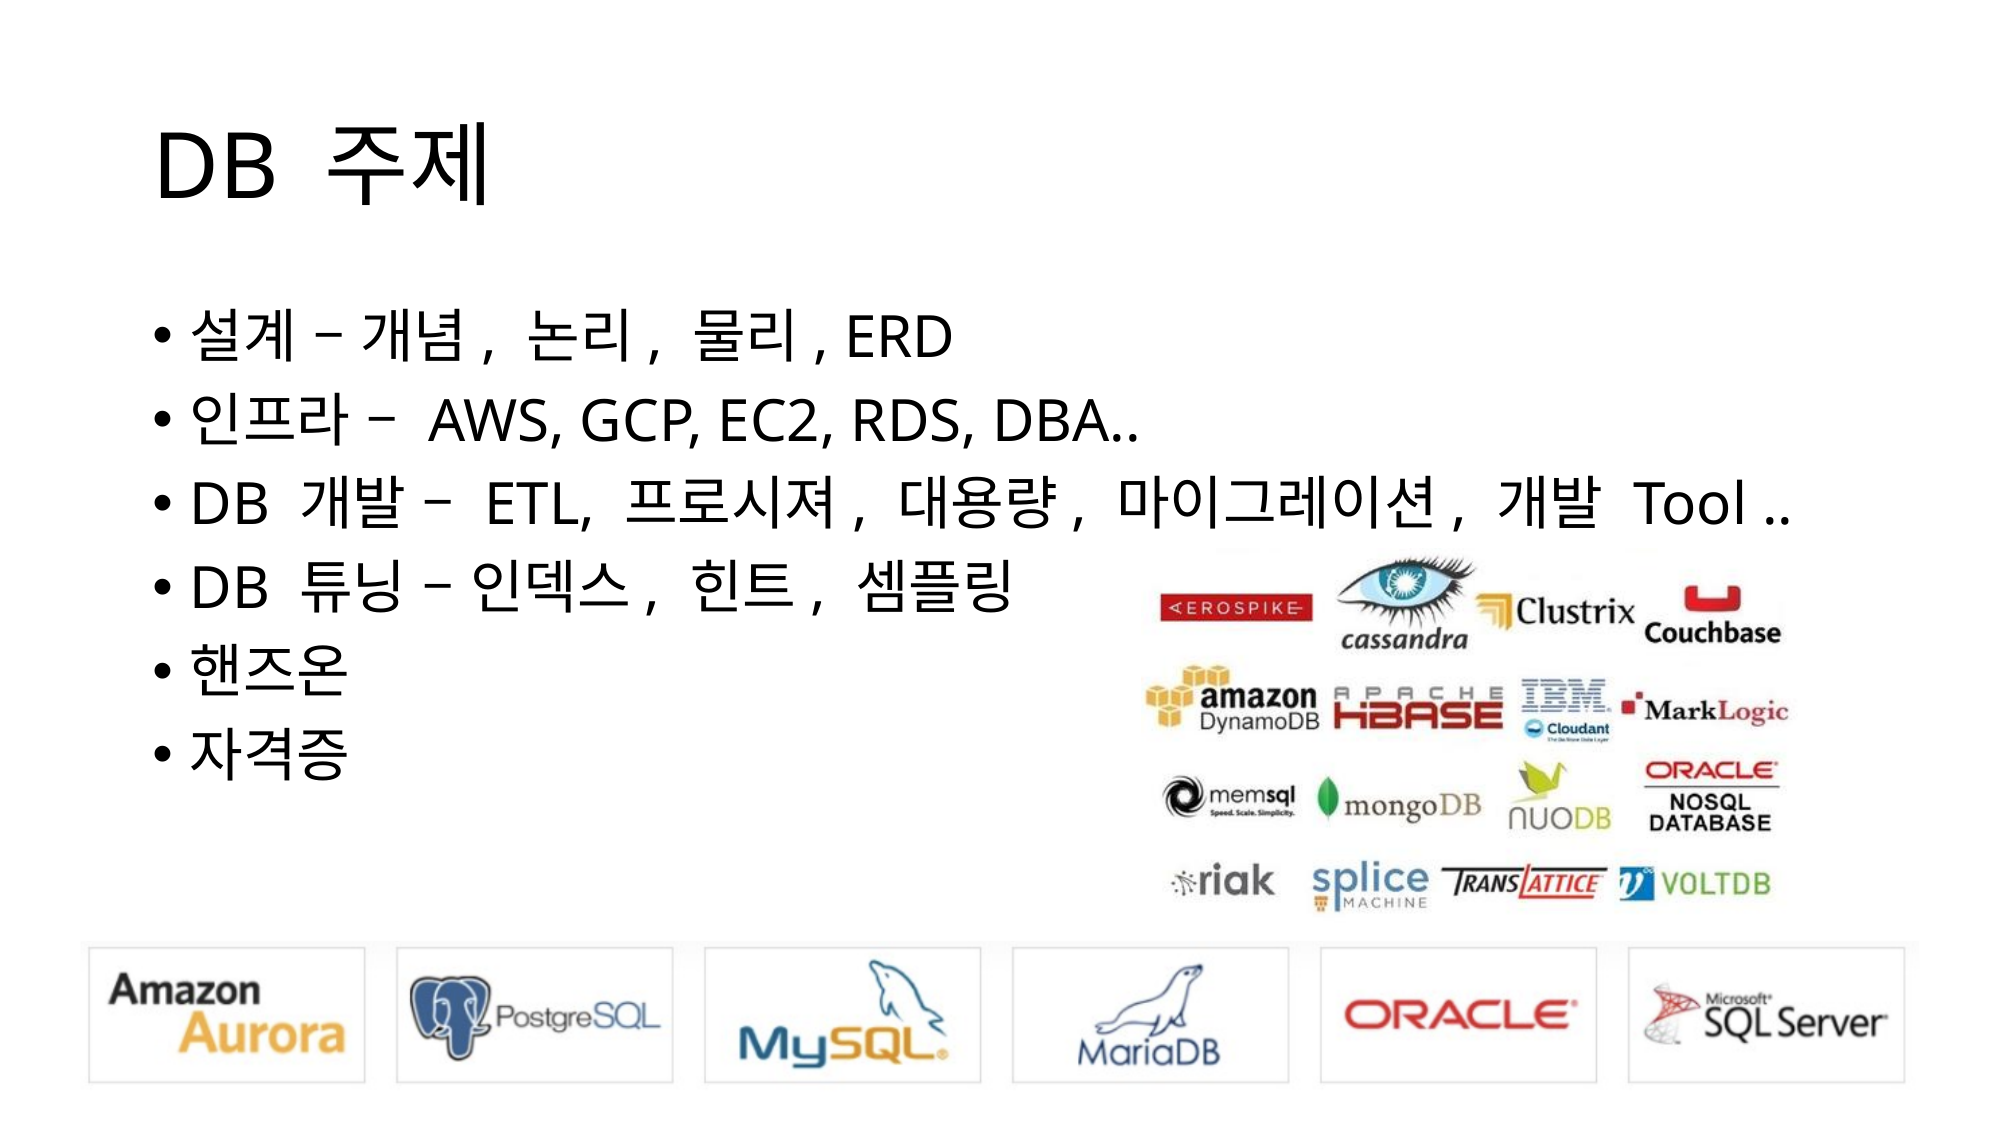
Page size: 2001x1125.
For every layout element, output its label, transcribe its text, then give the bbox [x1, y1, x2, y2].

list 설계 – 개념, 논리, 물리, ERD 인프라 – AWS, GCP, EC2, RDS, DBA.. DB 개발 – ETL, 프로시져, 대용량, 마이그레이션, 개발 Tool .. DB 튜닝 – 인덱스, 힌트, 셈플링 핸즈온 자격증 [137, 299, 1863, 922]
picture [64, 548, 1942, 1107]
title DB 주제 [137, 59, 1863, 278]
